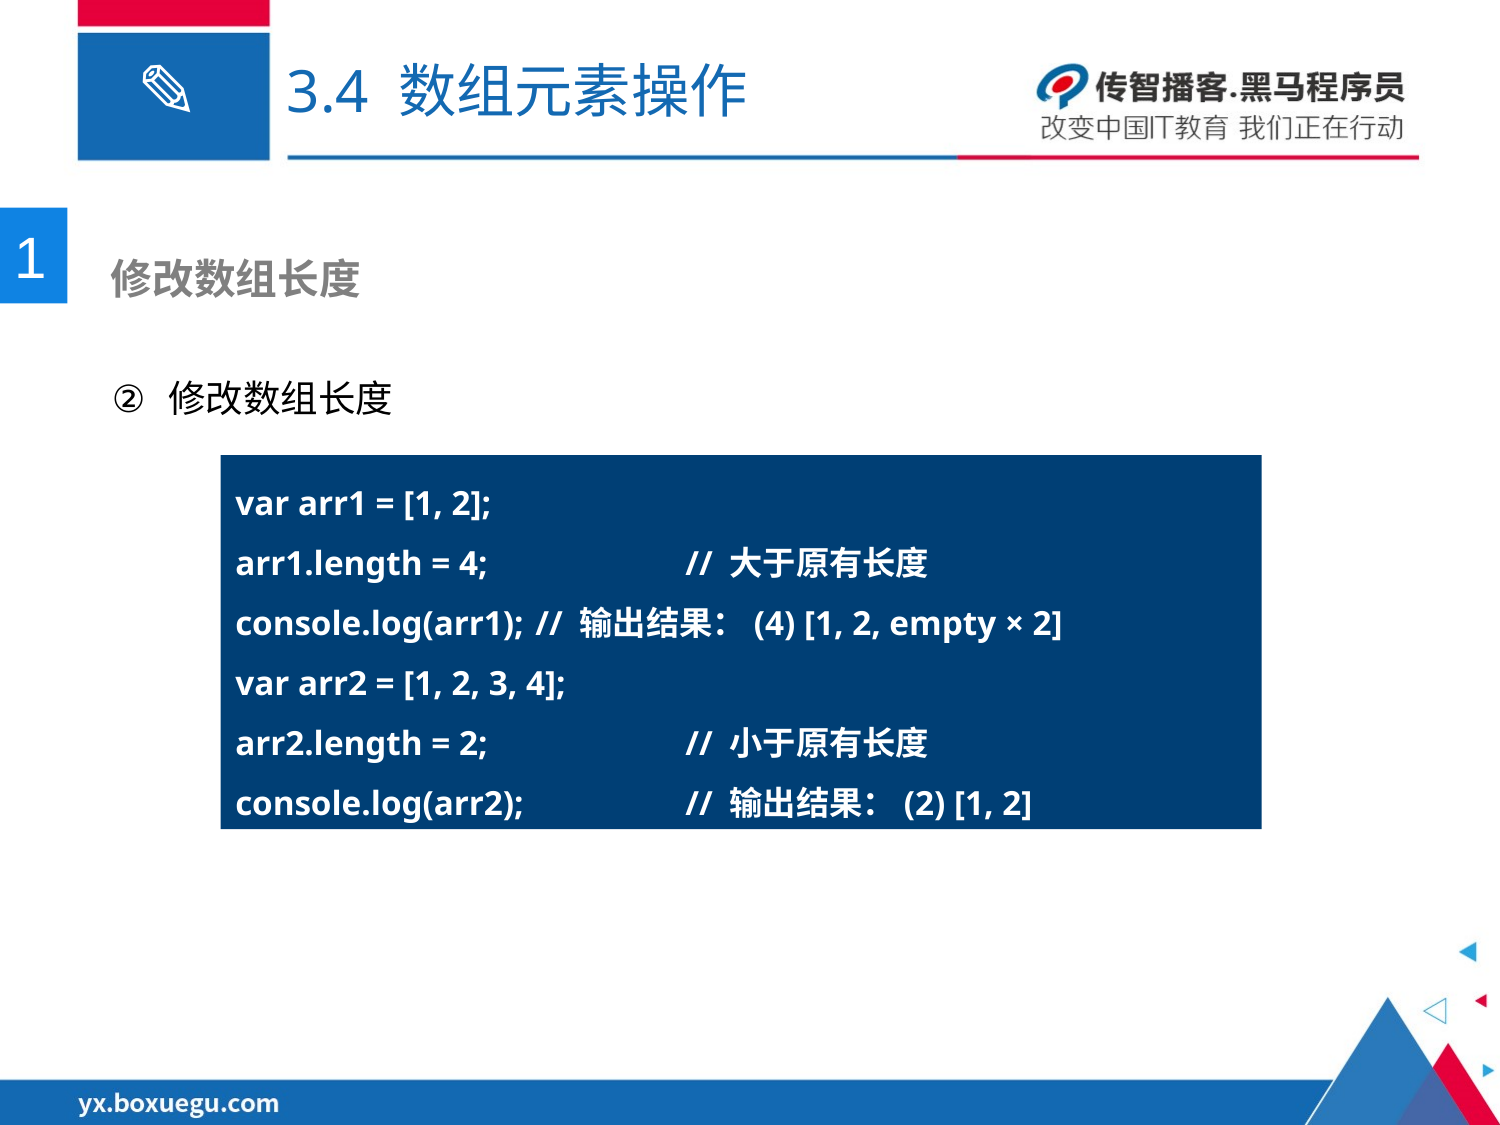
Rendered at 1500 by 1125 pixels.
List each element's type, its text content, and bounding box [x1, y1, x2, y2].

picture [0, 1, 1500, 1125]
title 3.4 数组元素操作 [271, 25, 1046, 153]
text_box var arr1 = [1, 2]; arr1.length = 4; // 大于原有长度 console.log(arr1); // 输出结果：(4) [1, 2, empty × 2] var arr2 = [1, 2, 3, 4]; arr2.length = 2; // 小于原有长度 console.log(arr2); // 输出结果：(2) [1, 2] [220, 455, 1262, 830]
text_box 修改数组长度 [70, 245, 842, 310]
text_box 修改数组长度 [97, 322, 1395, 428]
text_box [0, 207, 68, 304]
